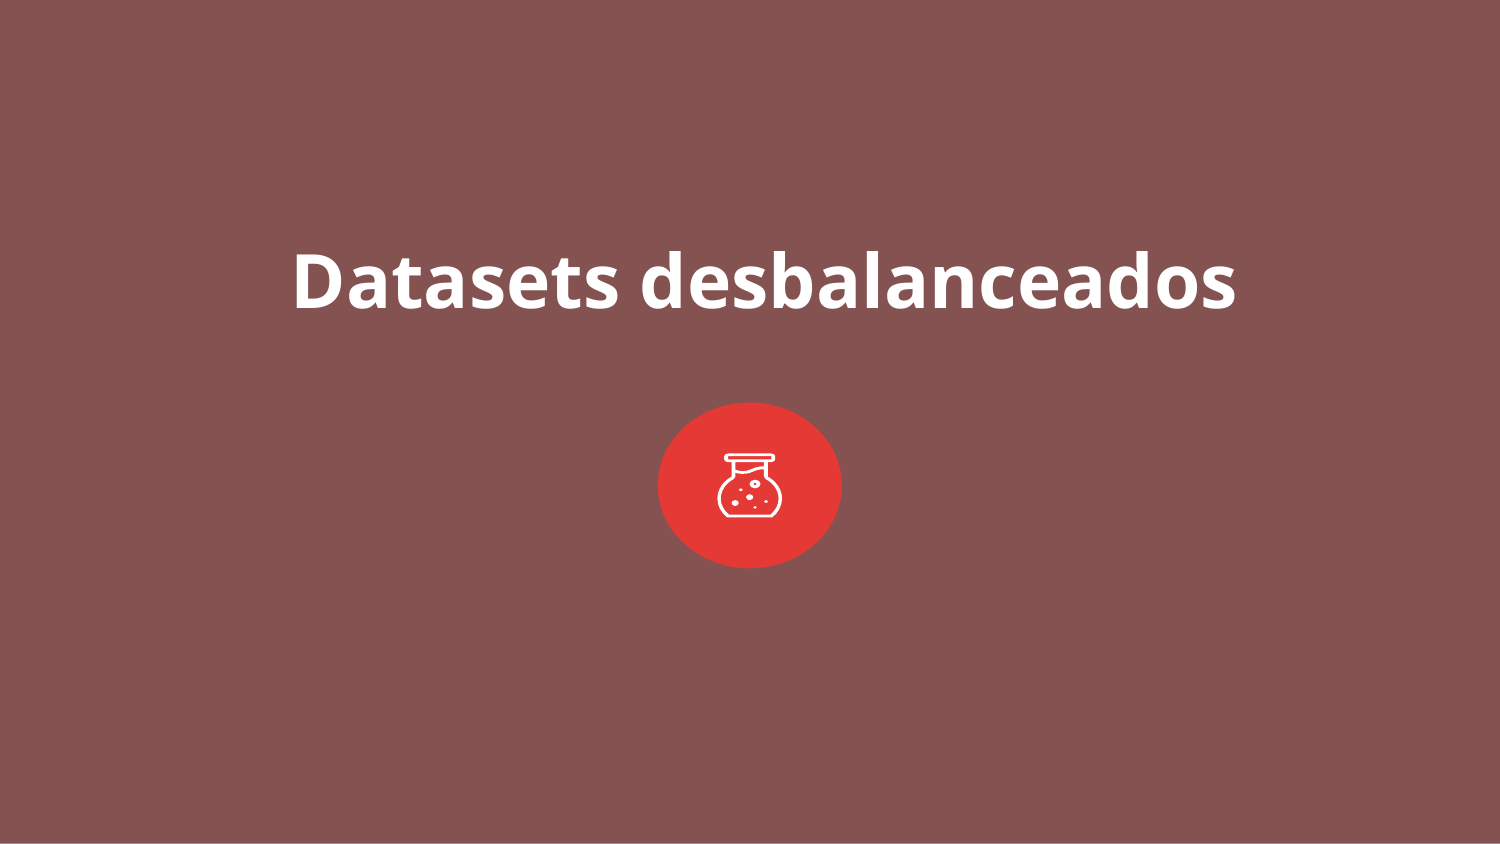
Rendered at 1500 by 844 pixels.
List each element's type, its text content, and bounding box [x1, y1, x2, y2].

text_box [717, 453, 783, 518]
text_box [657, 402, 842, 569]
text_box Datasets desbalanceados [172, 390, 1357, 557]
text_box [0, 0, 1500, 844]
